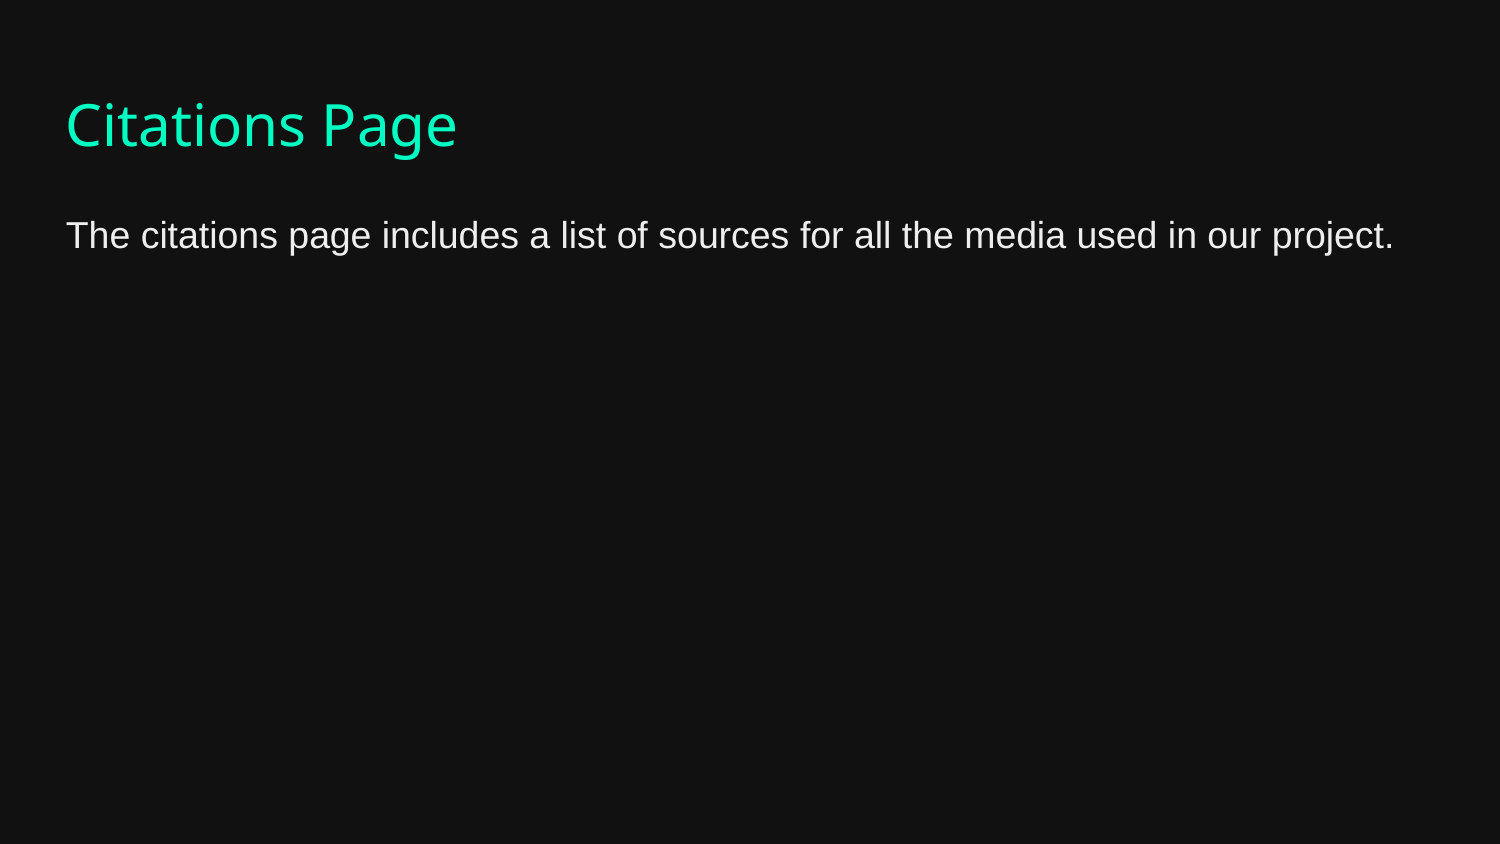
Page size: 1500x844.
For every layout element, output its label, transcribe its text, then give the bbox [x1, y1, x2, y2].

text_box Citations Page [51, 72, 1449, 167]
text_box The citations page includes a list of sources for all the media used in our project. [51, 188, 1449, 750]
